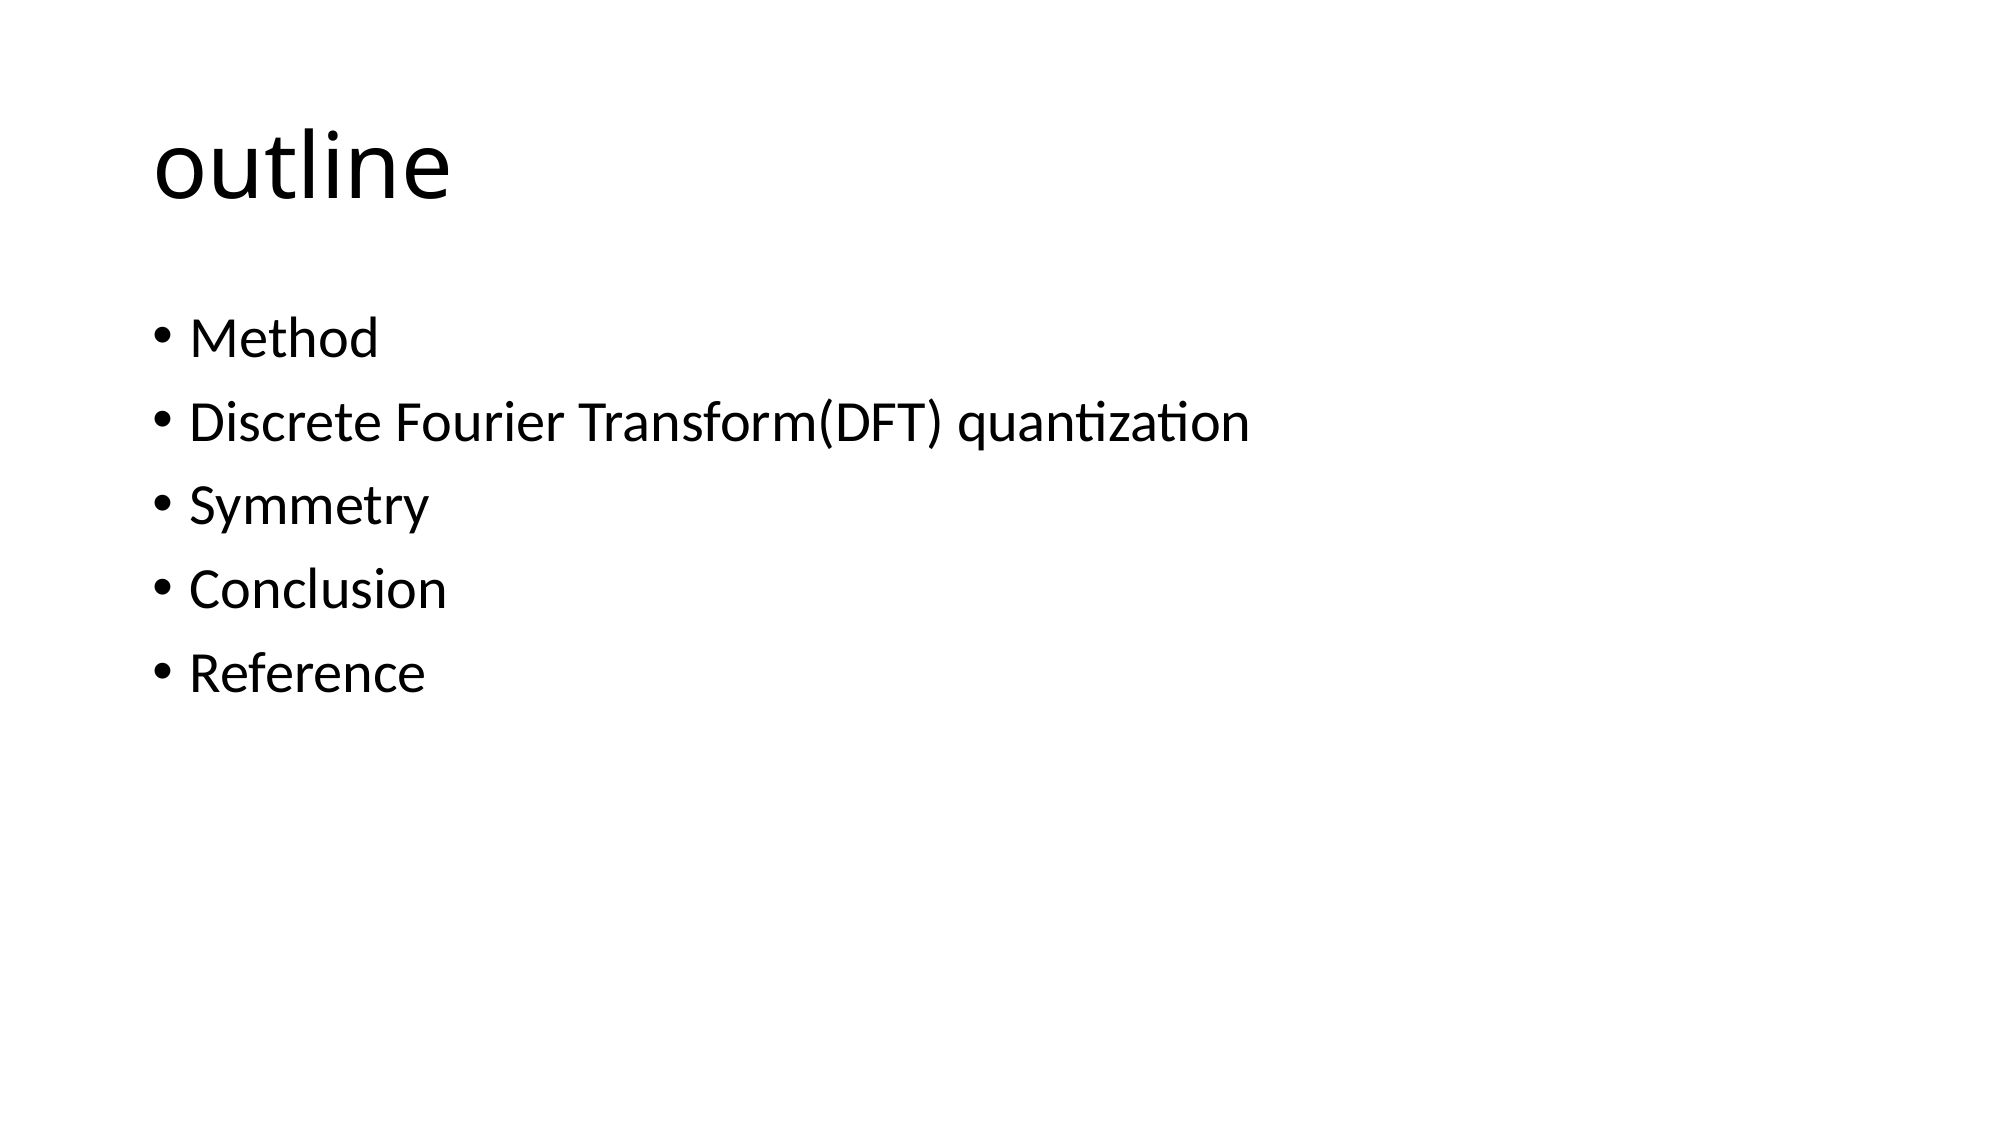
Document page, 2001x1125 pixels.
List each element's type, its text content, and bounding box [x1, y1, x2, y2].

list Method Discrete Fourier Transform(DFT) quantization Symmetry Conclusion Reference [137, 299, 1863, 1014]
title outline [137, 59, 1863, 278]
